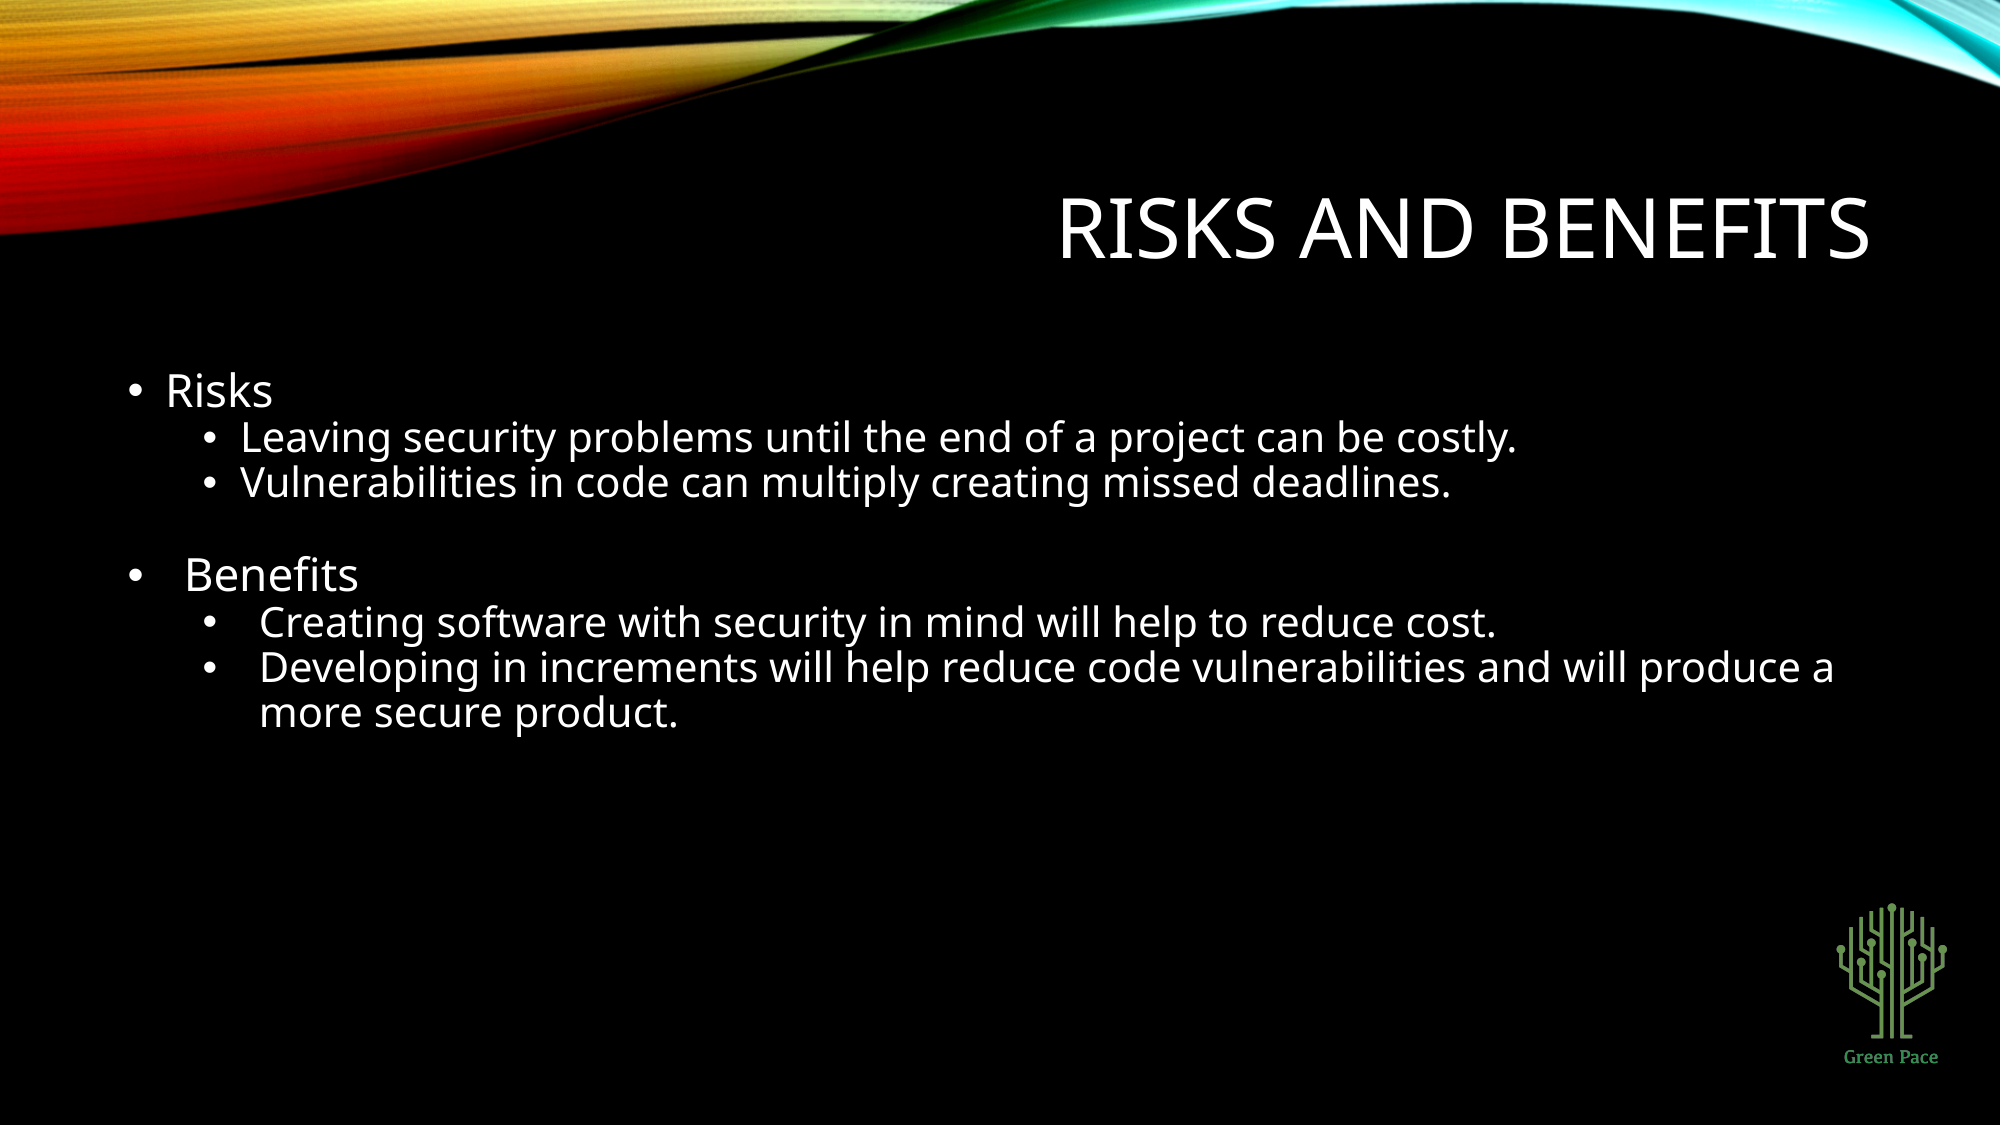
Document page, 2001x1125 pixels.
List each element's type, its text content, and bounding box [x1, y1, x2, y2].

picture [0, 0, 2000, 237]
title RISKS AND BENEFITS [474, 125, 1888, 338]
picture [1817, 892, 1964, 1082]
list Risks Leaving security problems until the end of a project can be costly. Vulnerabilities in code can multiply creating missed deadlines. Benefits Creating software with security in mind will help to reduce cost. Developing in increments will help reduce code vulnerabilities and will produce a more secure product. [112, 360, 1888, 1021]
